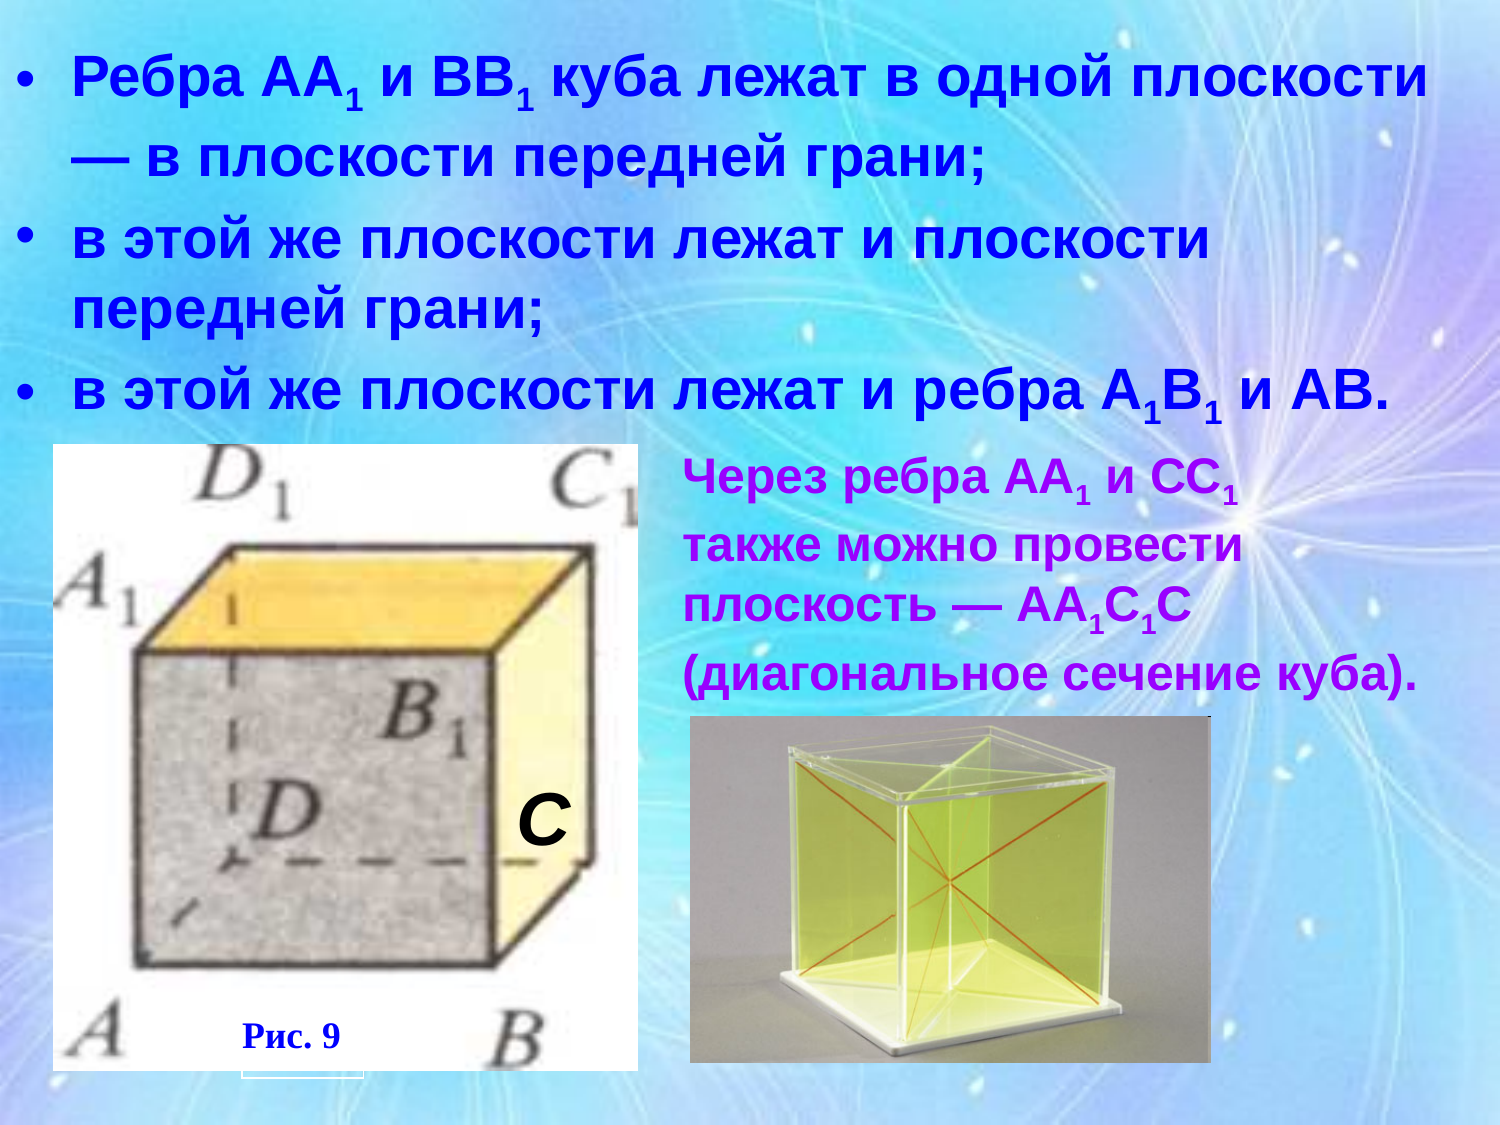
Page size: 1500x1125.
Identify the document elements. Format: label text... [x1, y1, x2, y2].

list Ребра АА1 и ВВ1 куба лежат в одной плоскости — в плоскости передней грани; в этой же плоскости лежат и плоскости передней грани; в этой же плоскости лежат и ребра А1В1 и АВ. [0, 31, 1471, 433]
picture [0, 0, 1500, 1125]
text_box Через ребра АА1 и СС1 также можно провести плоскость — АА1С1С (диагональное сечение куба). [667, 435, 1459, 708]
